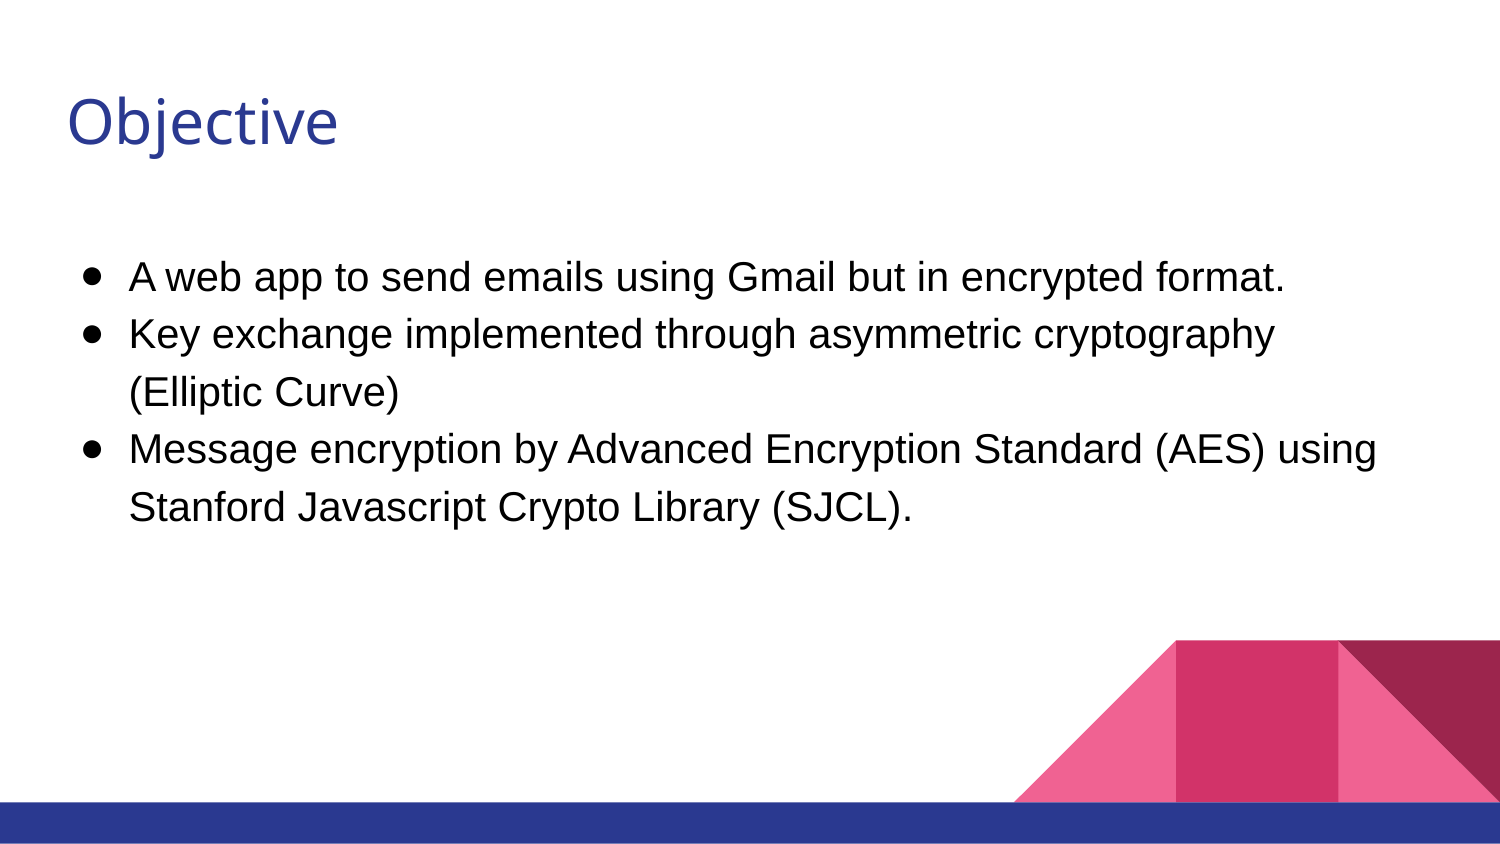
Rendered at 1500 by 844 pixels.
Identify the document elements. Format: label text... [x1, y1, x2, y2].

title Objective [51, 67, 1449, 167]
list A web app to send emails using Gmail but in encrypted format. Key exchange implemented through asymmetric cryptography (Elliptic Curve) Message encryption by Advanced Encryption Standard (AES) using Stanford Javascript Crypto Library (SJCL). [38, 226, 1437, 775]
